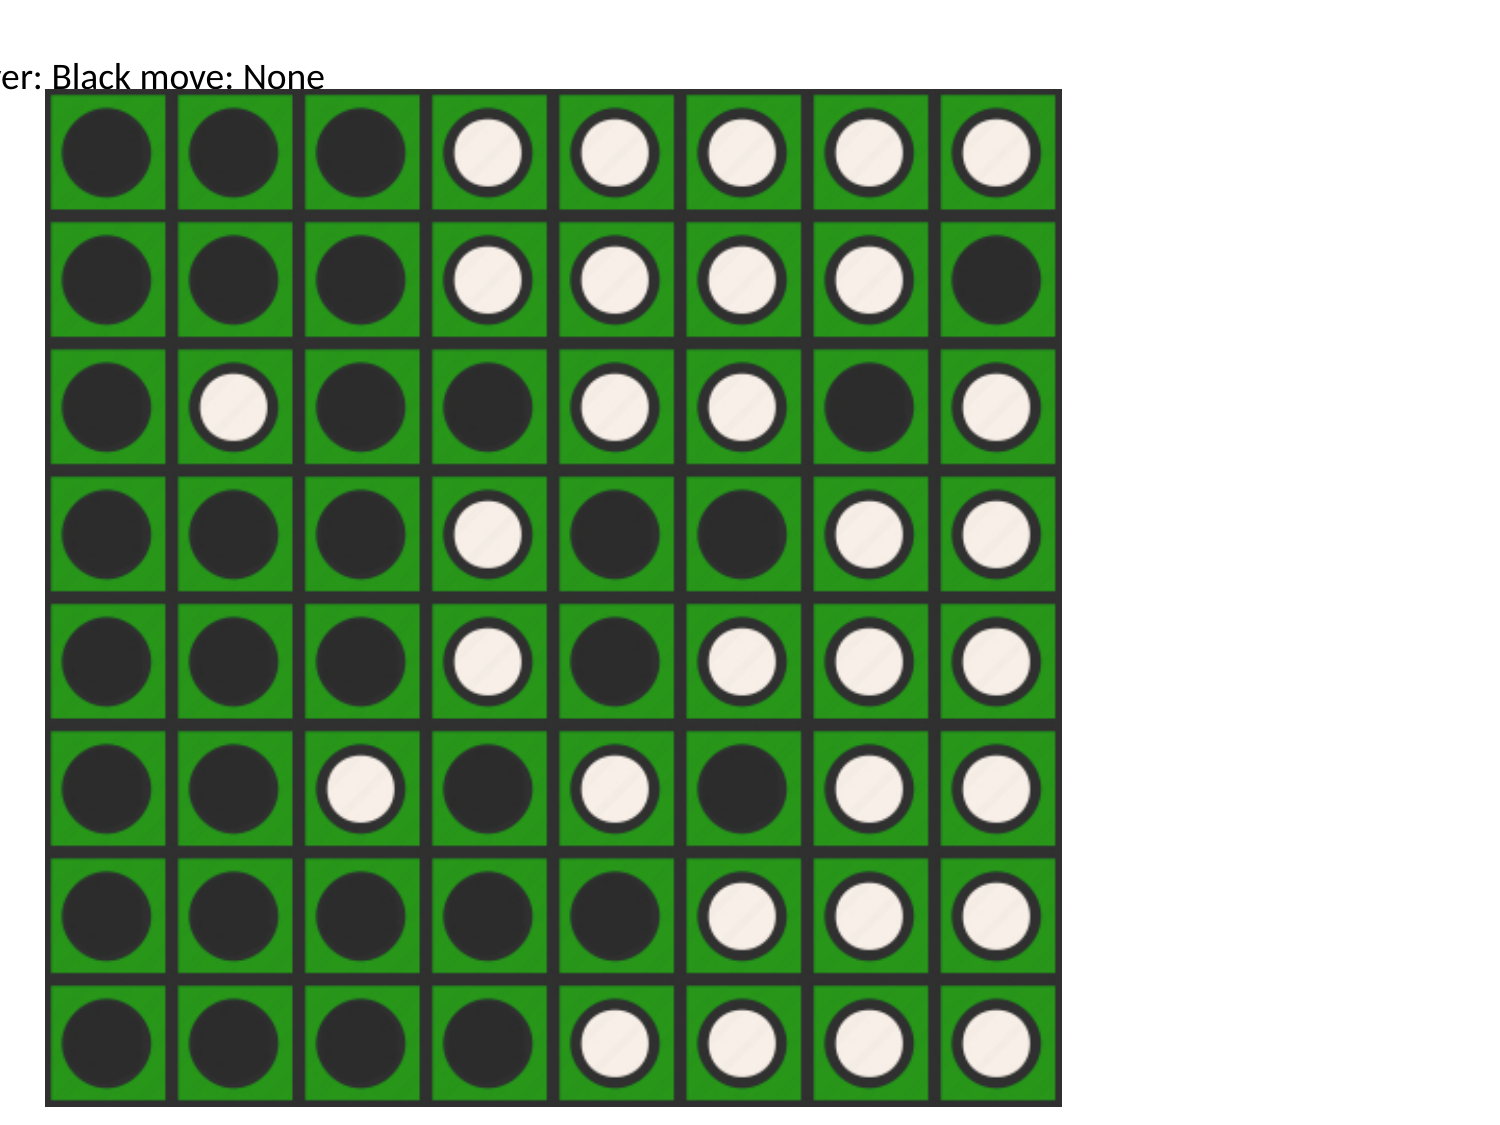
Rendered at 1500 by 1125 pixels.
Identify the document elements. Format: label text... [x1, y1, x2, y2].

text_box turn: 61 player: Black move: None [0, 44, 341, 105]
picture [44, 89, 1062, 1107]
